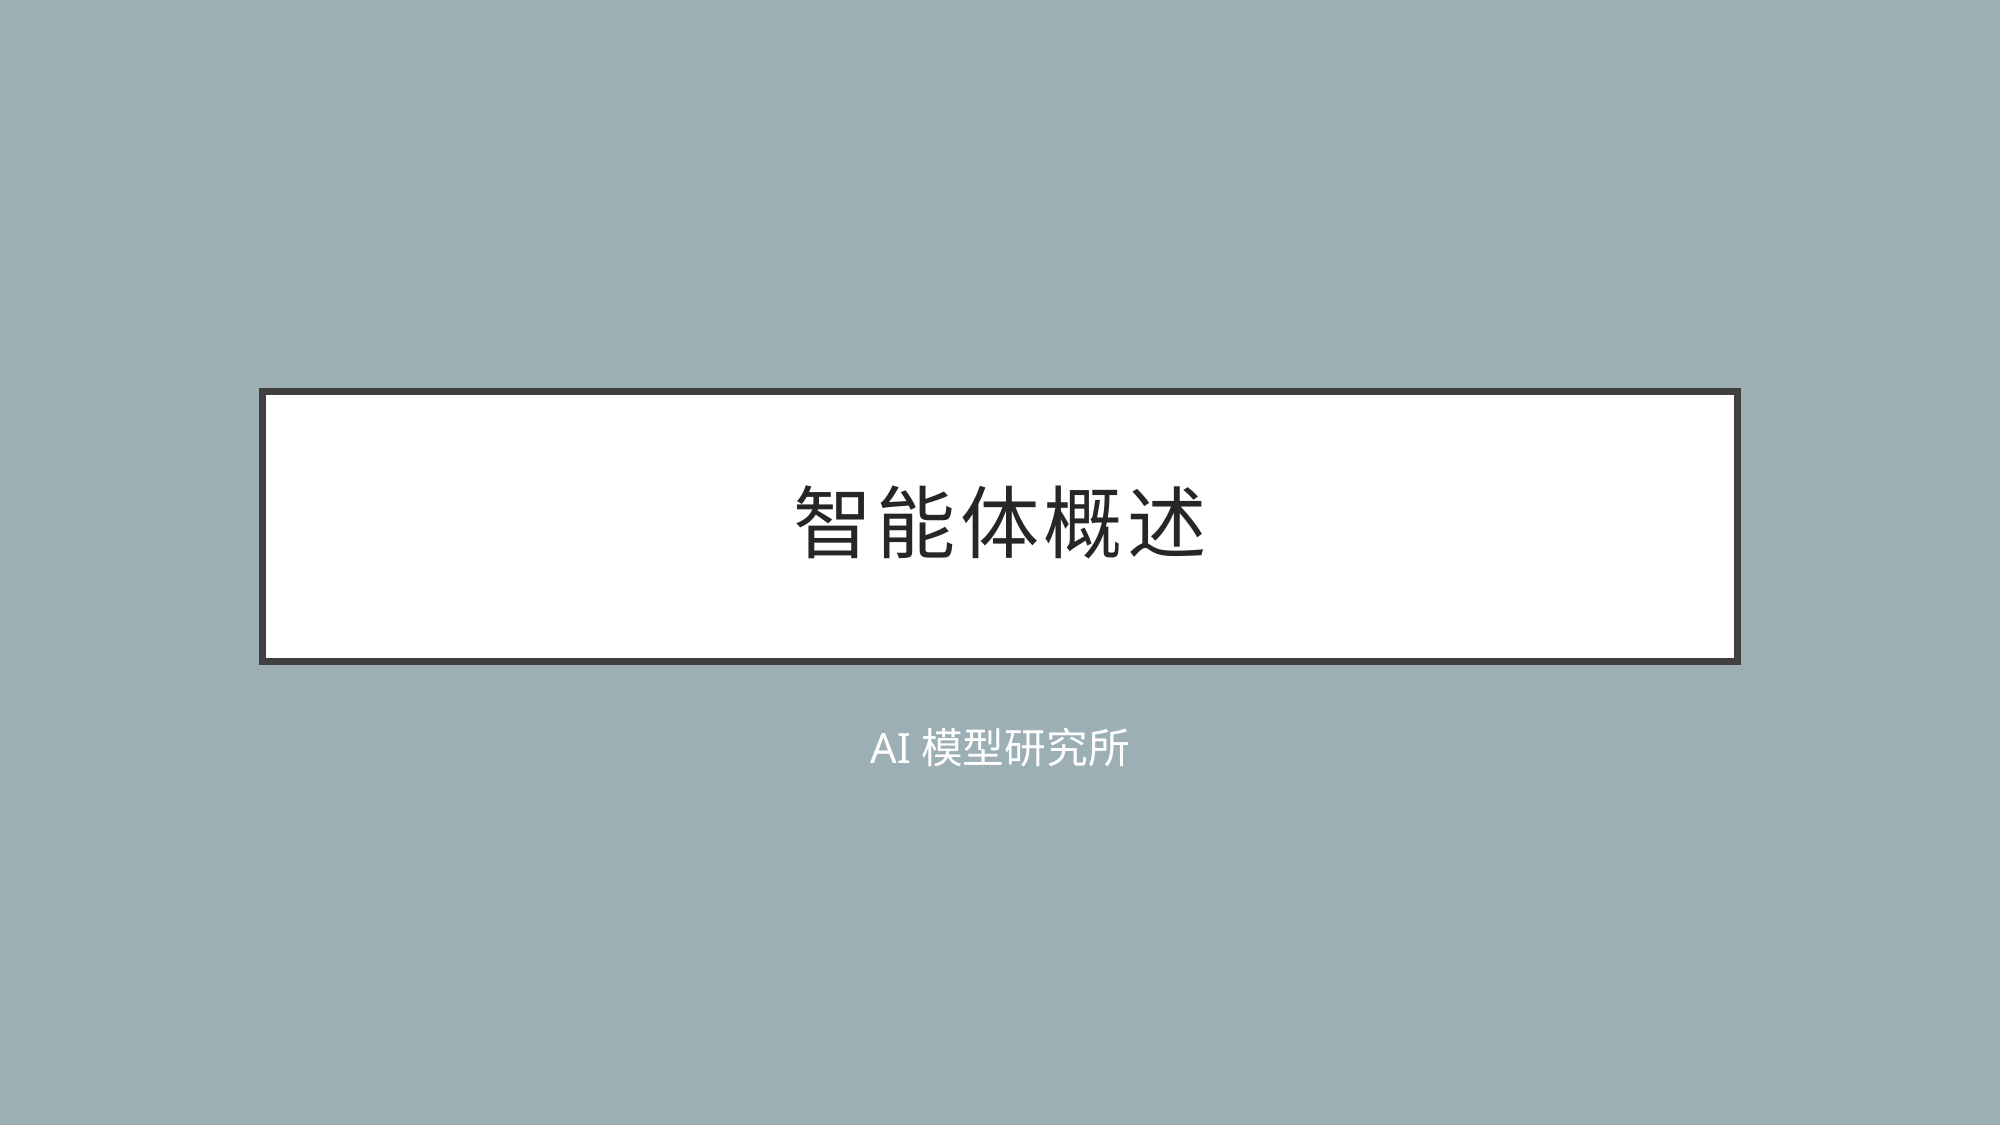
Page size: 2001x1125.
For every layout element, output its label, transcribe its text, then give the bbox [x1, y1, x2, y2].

subtitle AI模型研究所 [442, 713, 1558, 918]
title 智能体概述 [259, 388, 1741, 665]
